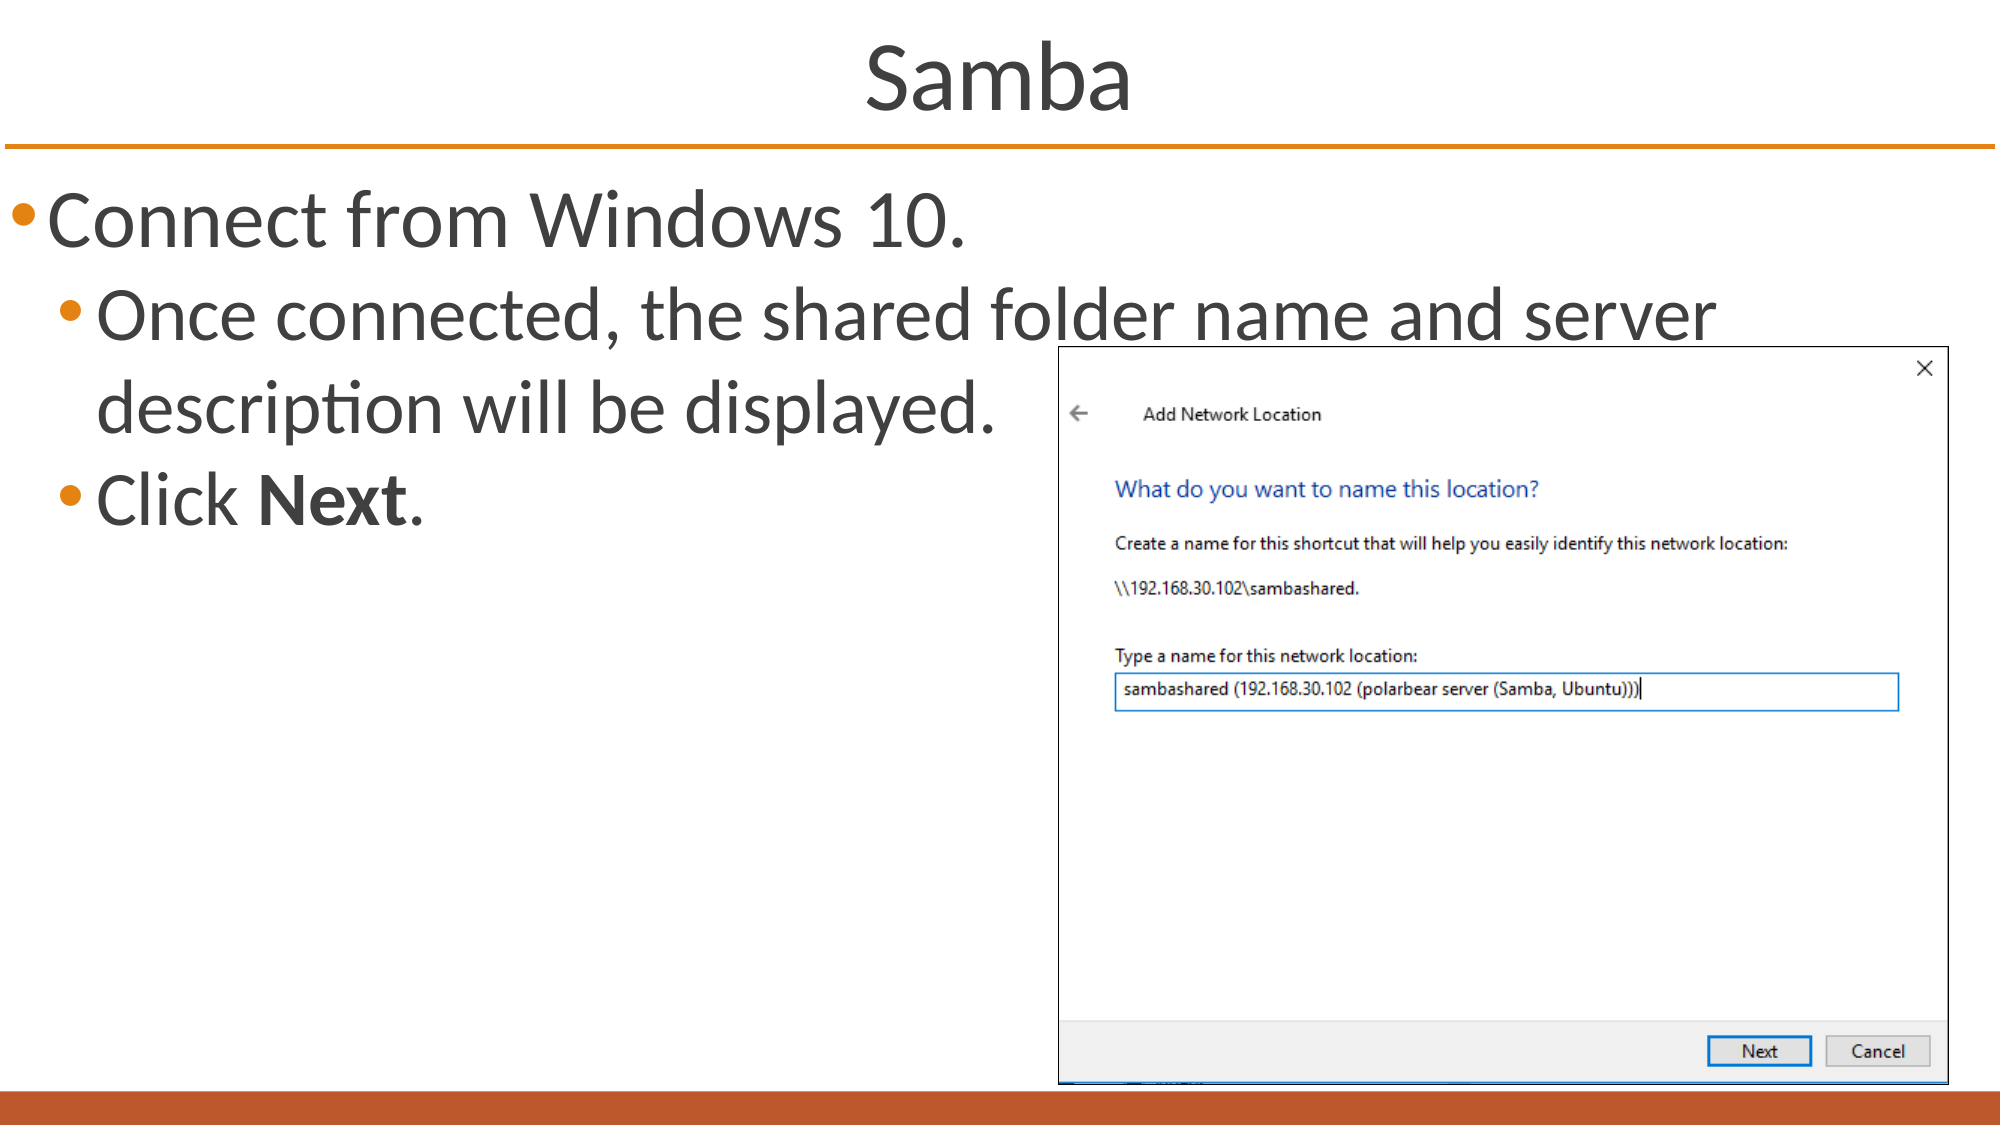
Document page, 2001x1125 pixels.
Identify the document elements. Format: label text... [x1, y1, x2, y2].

picture [1058, 345, 1949, 1086]
list Connect from Windows 10. Once connected, the shared folder name and server description will be displayed. Click Next. [9, 156, 1990, 1092]
title Samba [5, 6, 1995, 139]
